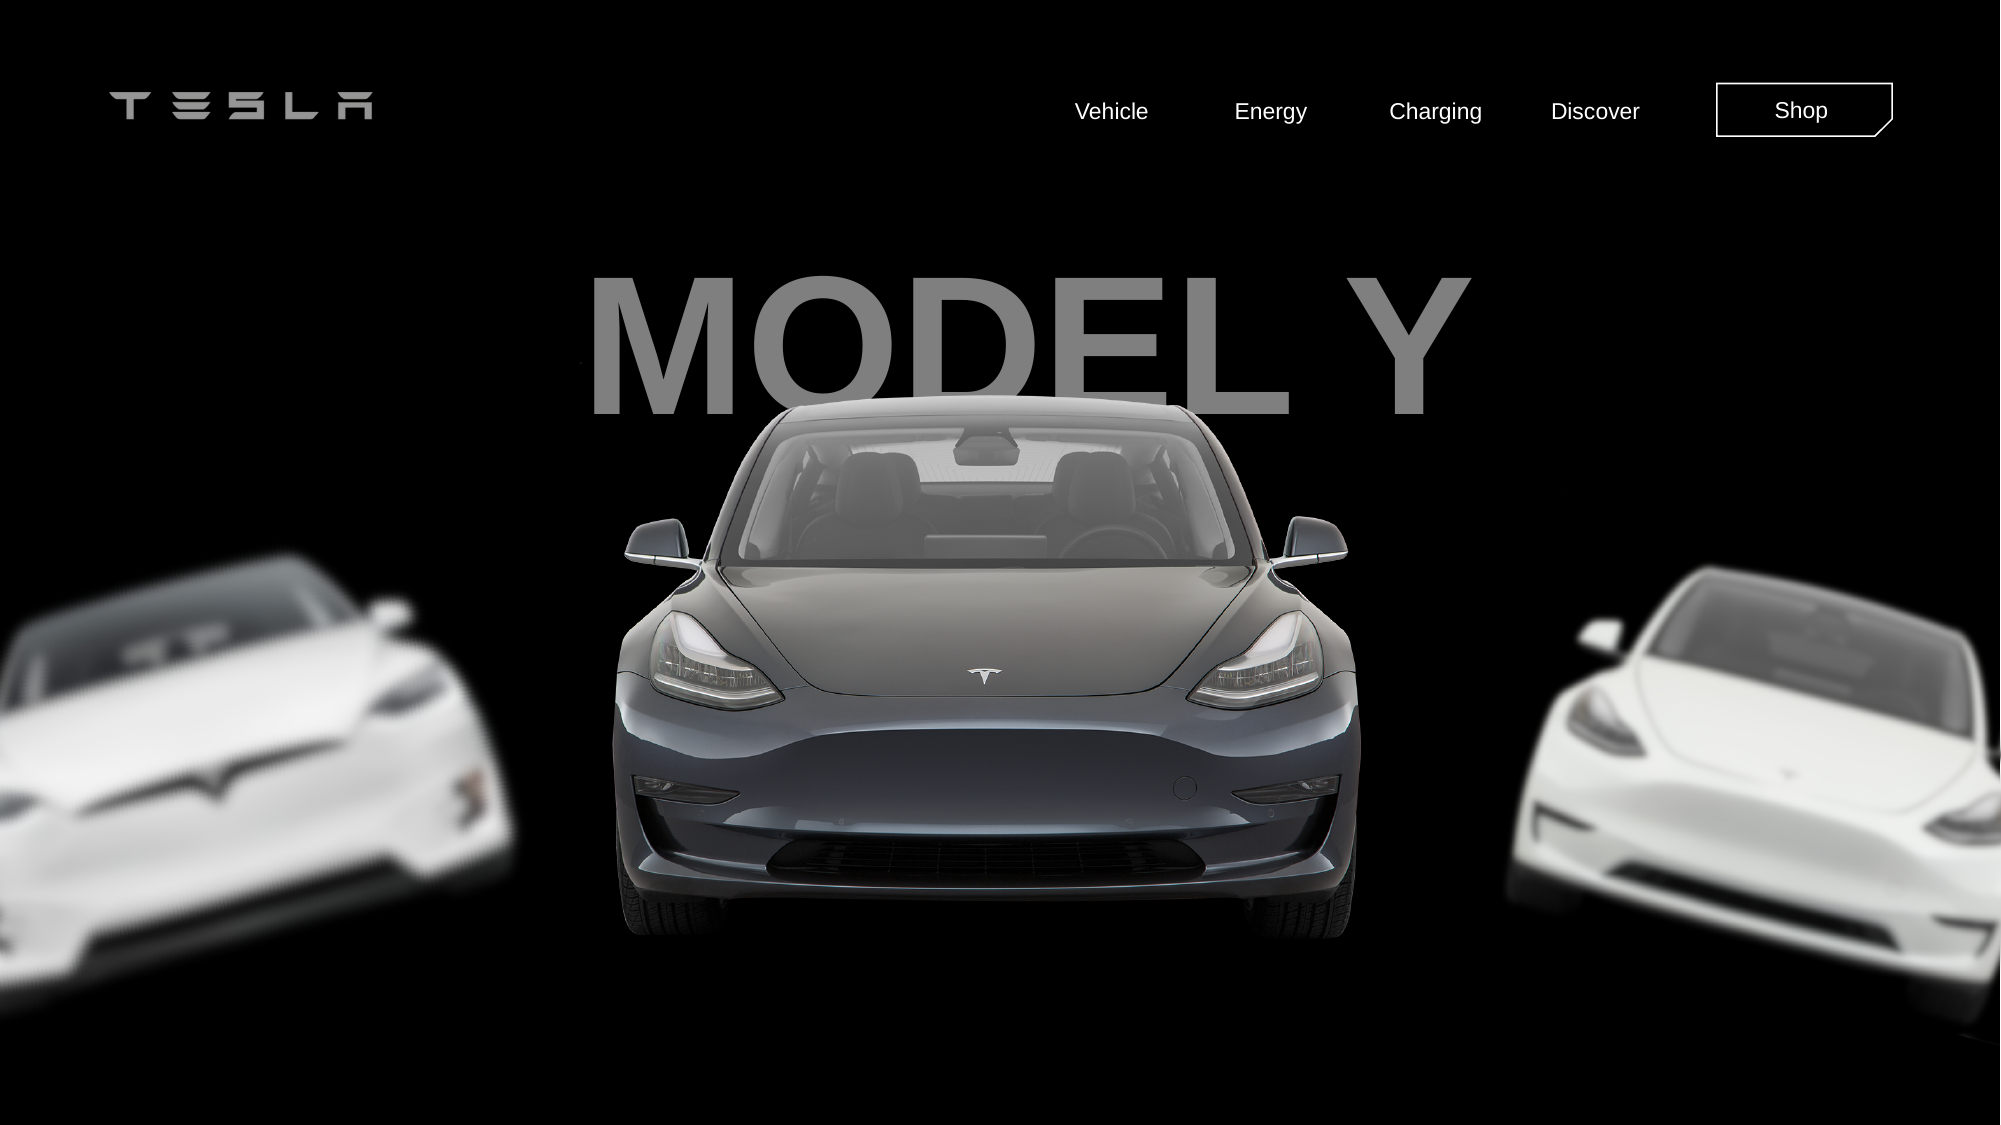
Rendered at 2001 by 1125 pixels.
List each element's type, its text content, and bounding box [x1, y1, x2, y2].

text_box MODEL Y [196, 209, 1862, 462]
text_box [0, 0, 2000, 182]
picture [1455, 493, 2001, 1047]
picture [0, 362, 1394, 1125]
